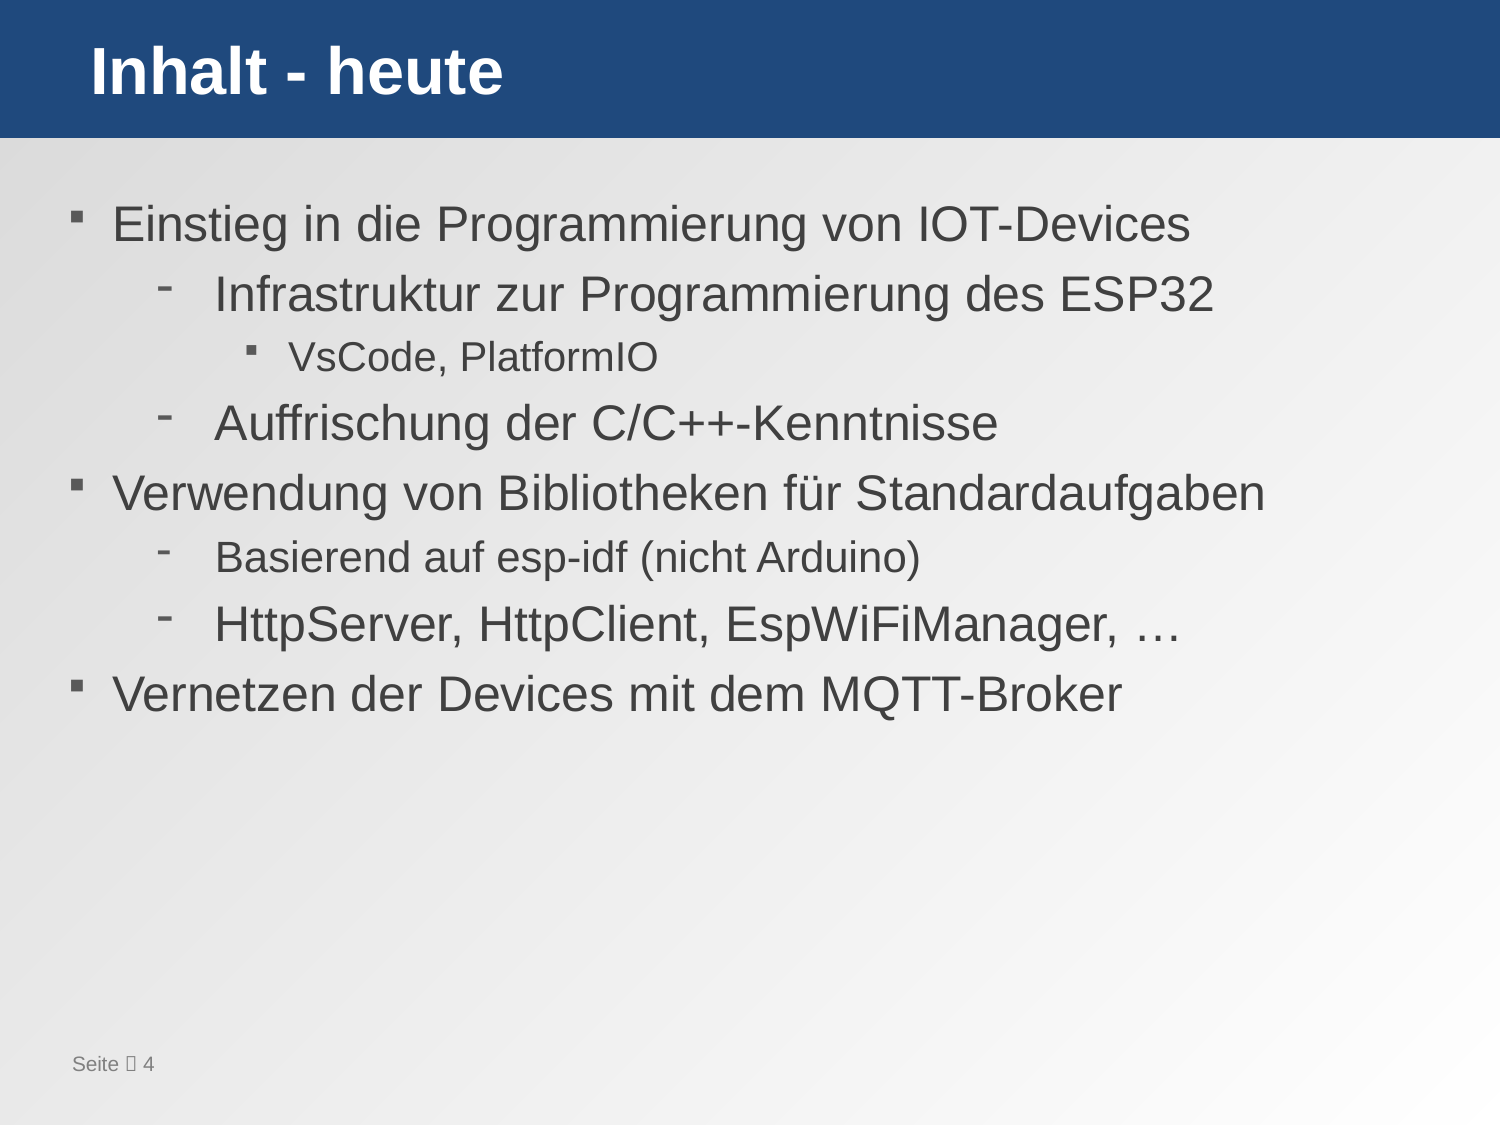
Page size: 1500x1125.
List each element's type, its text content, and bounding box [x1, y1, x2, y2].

title Inhalt - heute [75, 20, 1425, 208]
list Einstieg in die Programmierung von IOT-Devices Infrastruktur zur Programmierung des ESP32 VsCode, PlatformIO Auffrischung der C/C++-Kenntnisse Verwendung von Bibliotheken für Standardaufgaben Basierend auf esp-idf (nicht Arduino) HttpServer, HttpClient, EspWiFiManager, … Vernetzen der Devices mit dem MQTT-Broker [53, 184, 1404, 927]
